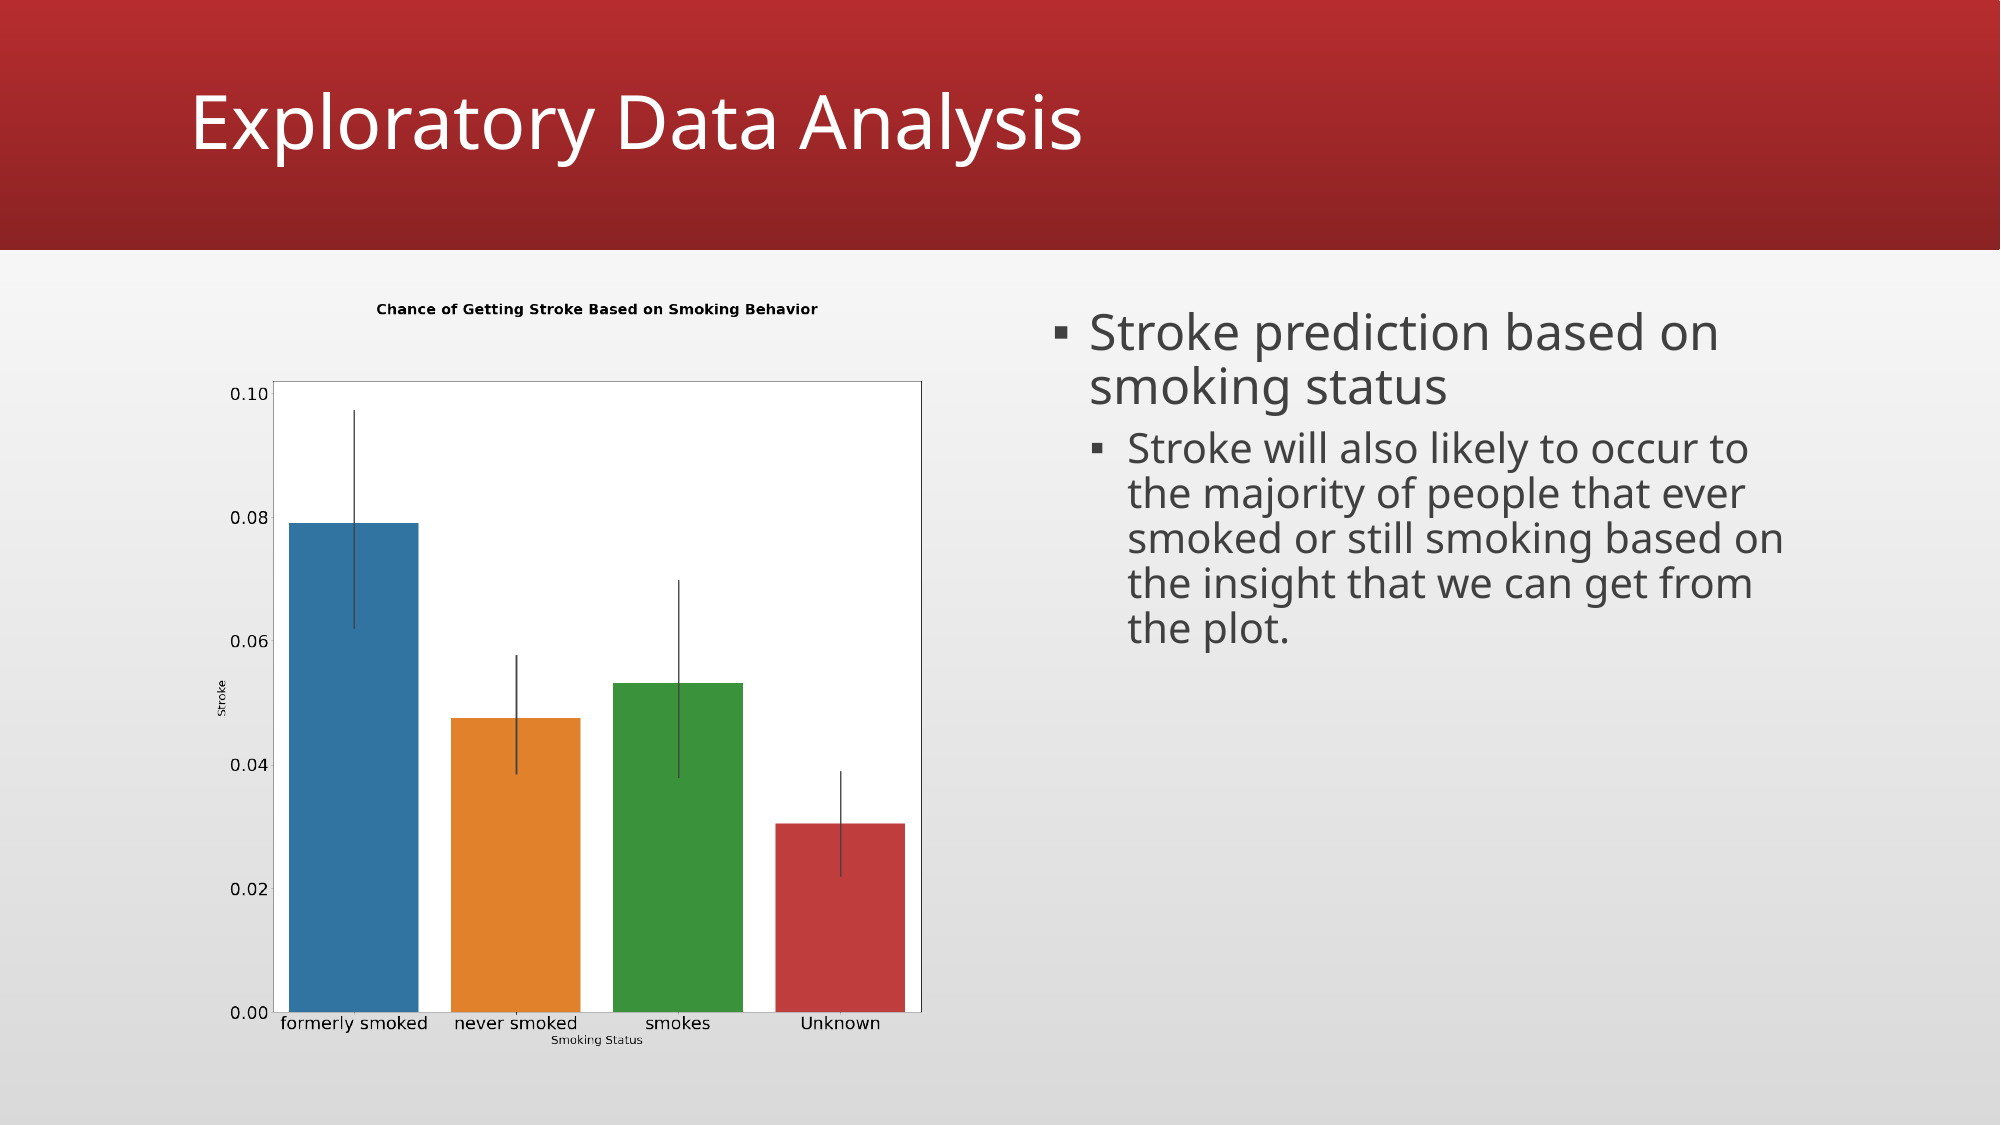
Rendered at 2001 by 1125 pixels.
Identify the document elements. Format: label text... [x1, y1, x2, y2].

title Exploratory Data Analysis [174, 16, 1825, 234]
list Stroke prediction based on smoking status Stroke will also likely to occur to the majority of people that ever smoked or still smoking based on the insight that we can get from the plot. [1037, 299, 1825, 1050]
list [212, 299, 925, 1050]
